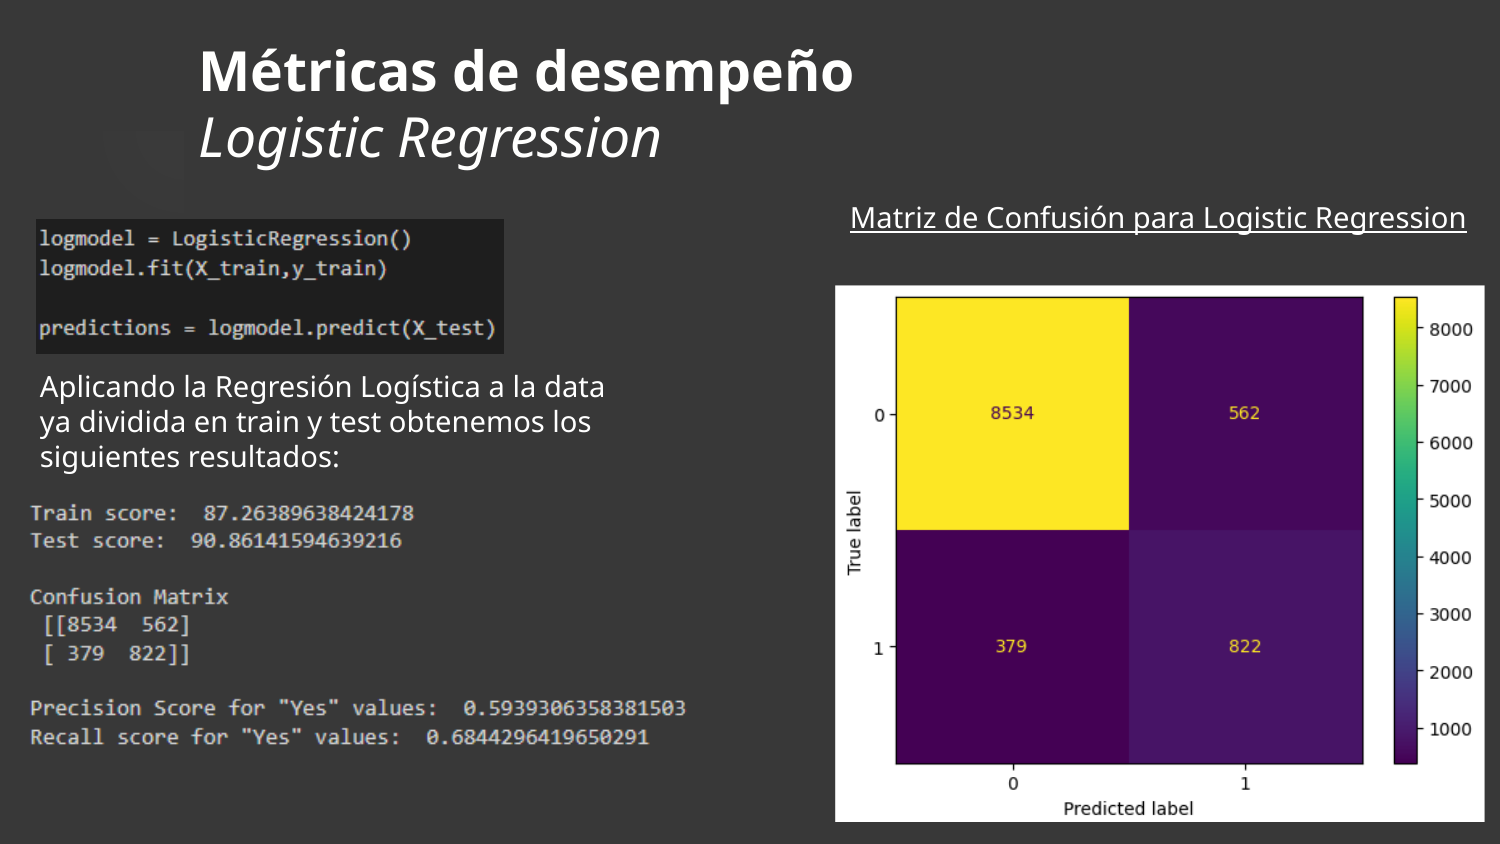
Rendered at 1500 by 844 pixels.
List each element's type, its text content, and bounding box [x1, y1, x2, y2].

text_box Aplicando la Regresión Logística a la data ya dividida en train y test obtenemos los siguientes resultados: [24, 353, 628, 489]
picture [36, 219, 504, 354]
text_box Matriz de Confusión para Logistic Regression [834, 184, 1486, 285]
picture [24, 497, 707, 759]
picture [834, 285, 1486, 822]
title Métricas de desempeño Logistic Regression [184, 20, 1338, 185]
